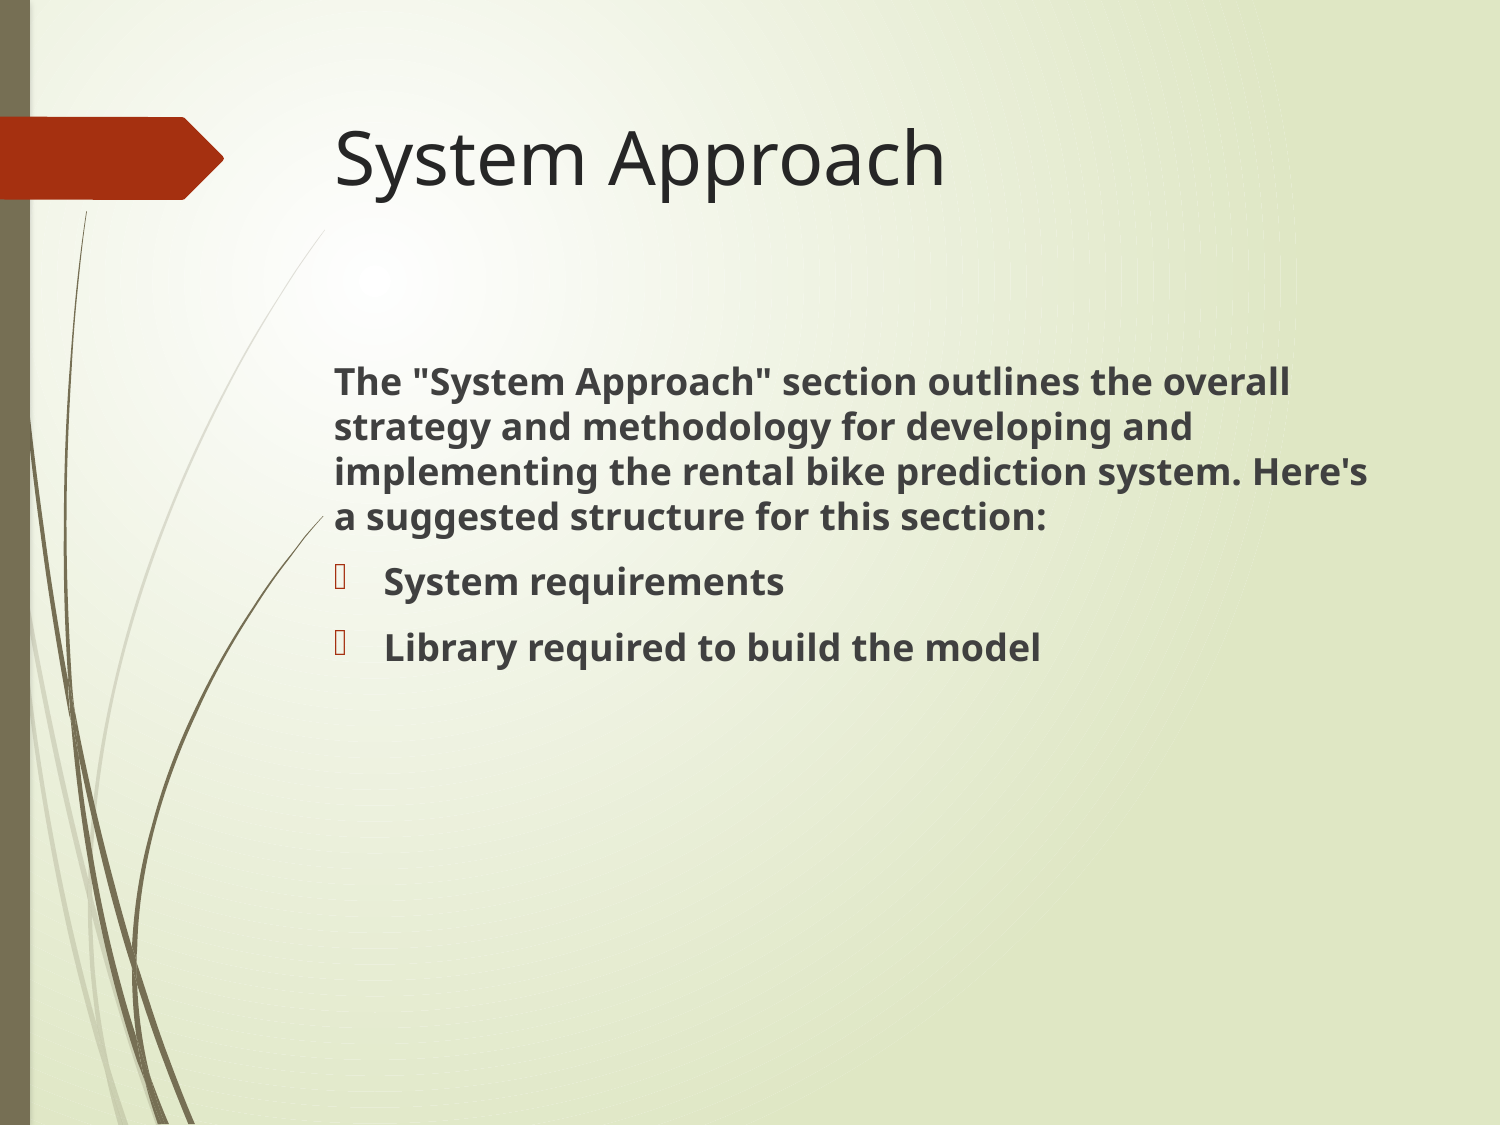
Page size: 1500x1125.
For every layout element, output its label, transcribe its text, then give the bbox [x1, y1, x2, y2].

title System Approach [319, 102, 1400, 313]
list The "System Approach" section outlines the overall strategy and methodology for developing and implementing the rental bike prediction system. Here's a suggested structure for this section: System requirements Library required to build the model [318, 350, 1400, 970]
